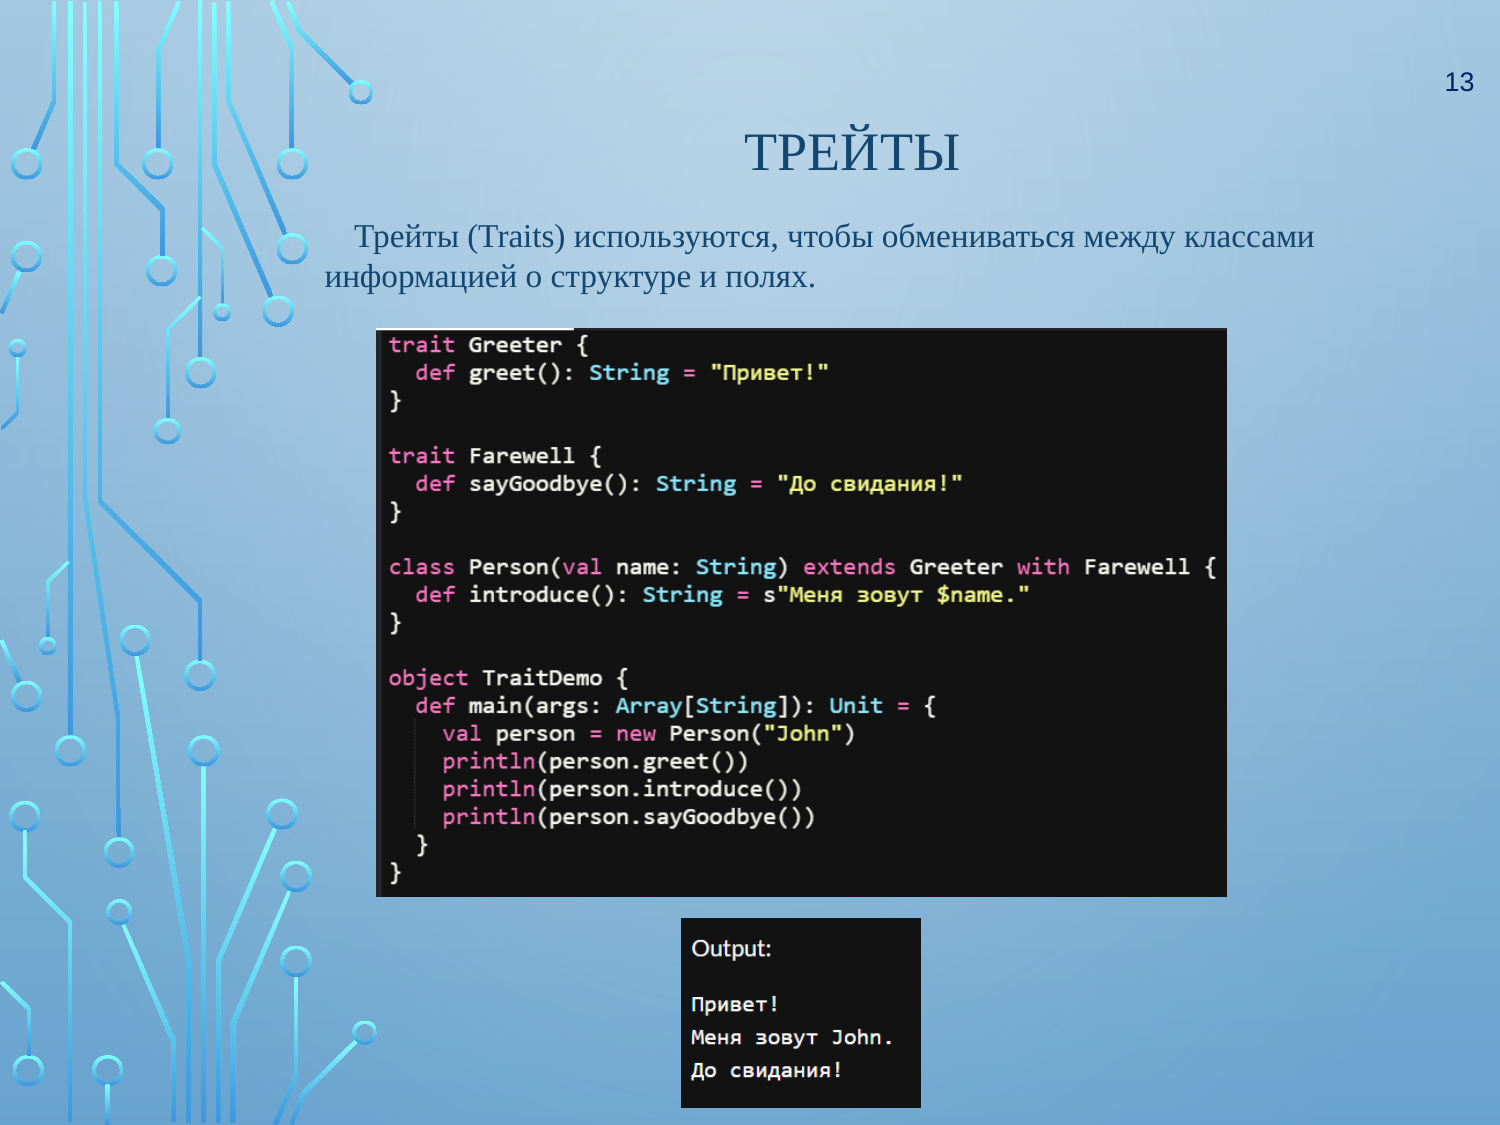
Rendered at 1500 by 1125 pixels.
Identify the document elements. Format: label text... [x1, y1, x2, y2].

slide_number 13 [1427, 52, 1493, 109]
title трейты [311, 106, 1394, 189]
picture [375, 327, 1227, 898]
text_box Трейты (Traits) используются, чтобы обмениваться между классами информацией о структуре и полях. [310, 206, 1463, 302]
picture [681, 918, 921, 1109]
